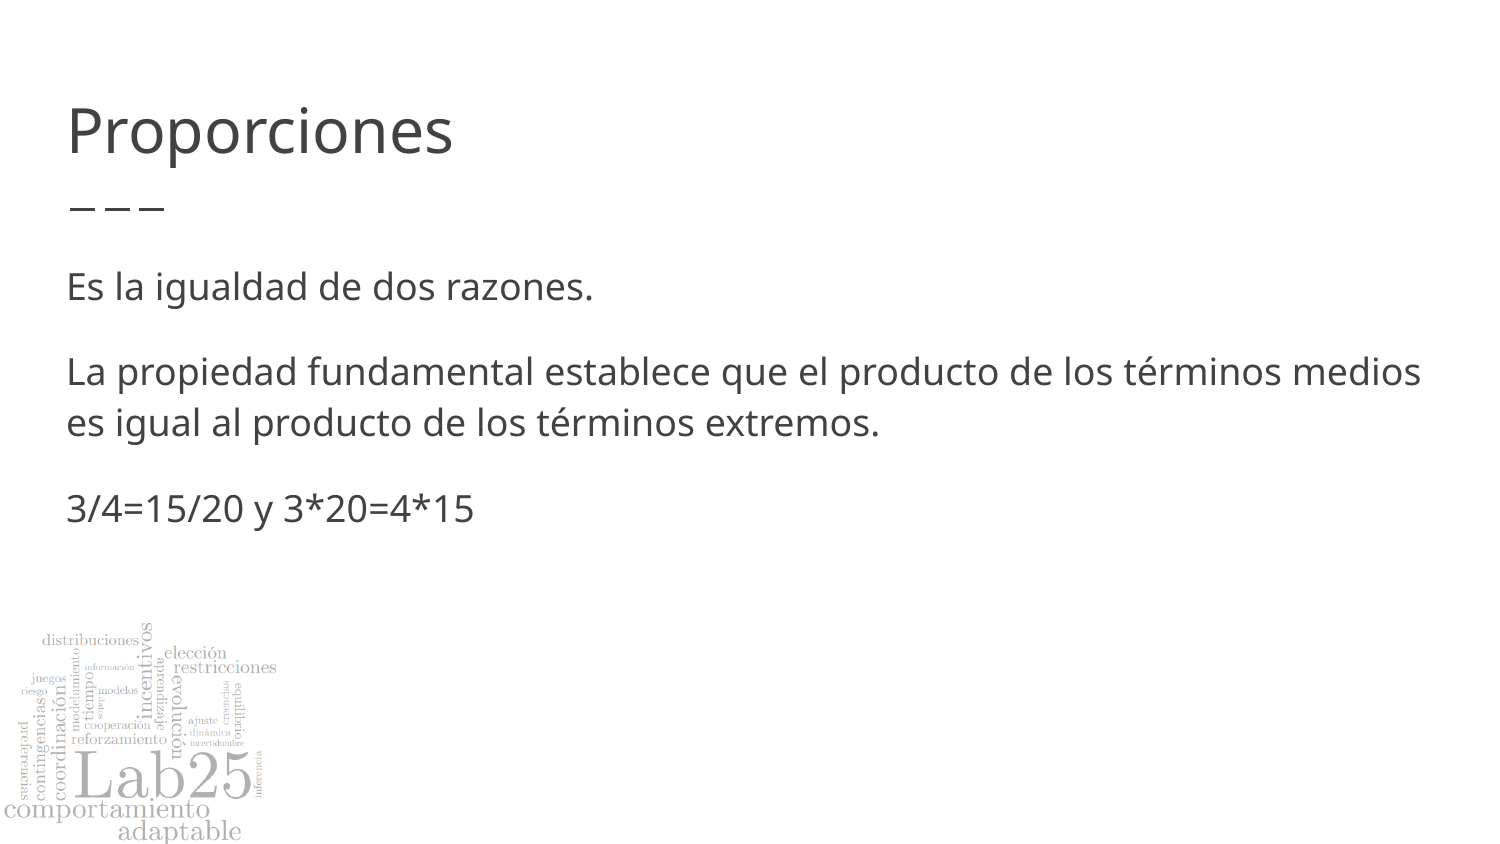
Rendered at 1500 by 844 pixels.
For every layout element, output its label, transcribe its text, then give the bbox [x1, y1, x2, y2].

picture [0, 623, 280, 844]
list Es la igualdad de dos razones. La propiedad fundamental establece que el producto de los términos medios es igual al producto de los términos extremos. 3/4=15/20 y 3*20=4*15 [51, 240, 1449, 750]
title Proporciones [51, 61, 1449, 182]
